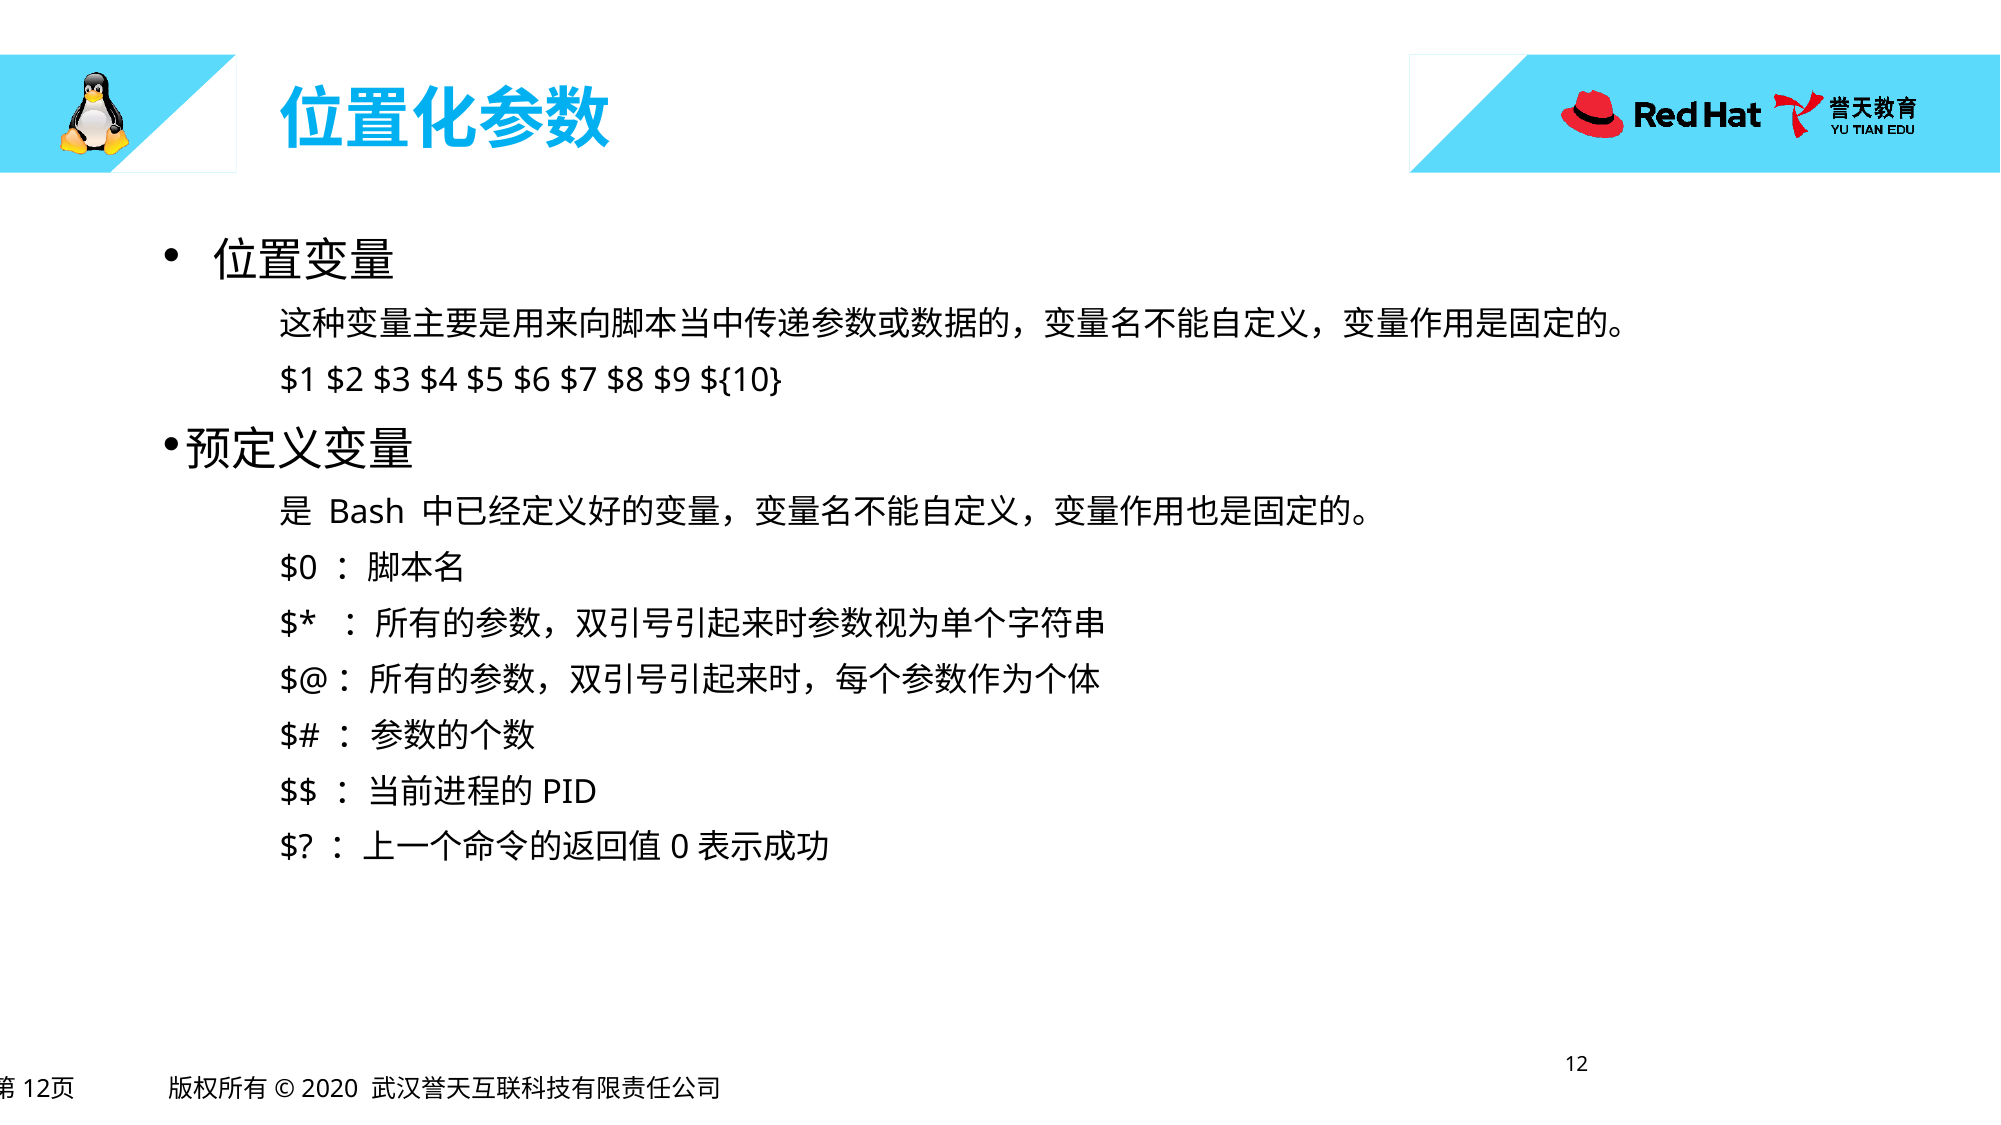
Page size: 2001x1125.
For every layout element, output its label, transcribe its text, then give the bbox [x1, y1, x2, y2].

list 位置变量 这种变量主要是用来向脚本当中传递参数或数据的，变量名不能自定义，变量作用是固定的。 $1 $2 $3 $4 $5 $6 $7 $8 $9 ${10} 预定义变量 是 Bash 中已经定义好的变量，变量名不能自定义，变量作用也是固定的。 $0 ：脚本名 $* ：所有的参数，双引号引起来时参数视为单个字符串 $@：所有的参数，双引号引起来时，每个参数作为个体 $# ：参数的个数 $$ ：当前进程的PID $? ：上一个命令的返回值0表示成功 [149, 202, 1883, 971]
picture [60, 72, 129, 155]
slide_number 11 [1550, 1042, 2000, 1103]
title 位置化参数 [261, 67, 1875, 173]
picture [1875, 90, 1916, 138]
